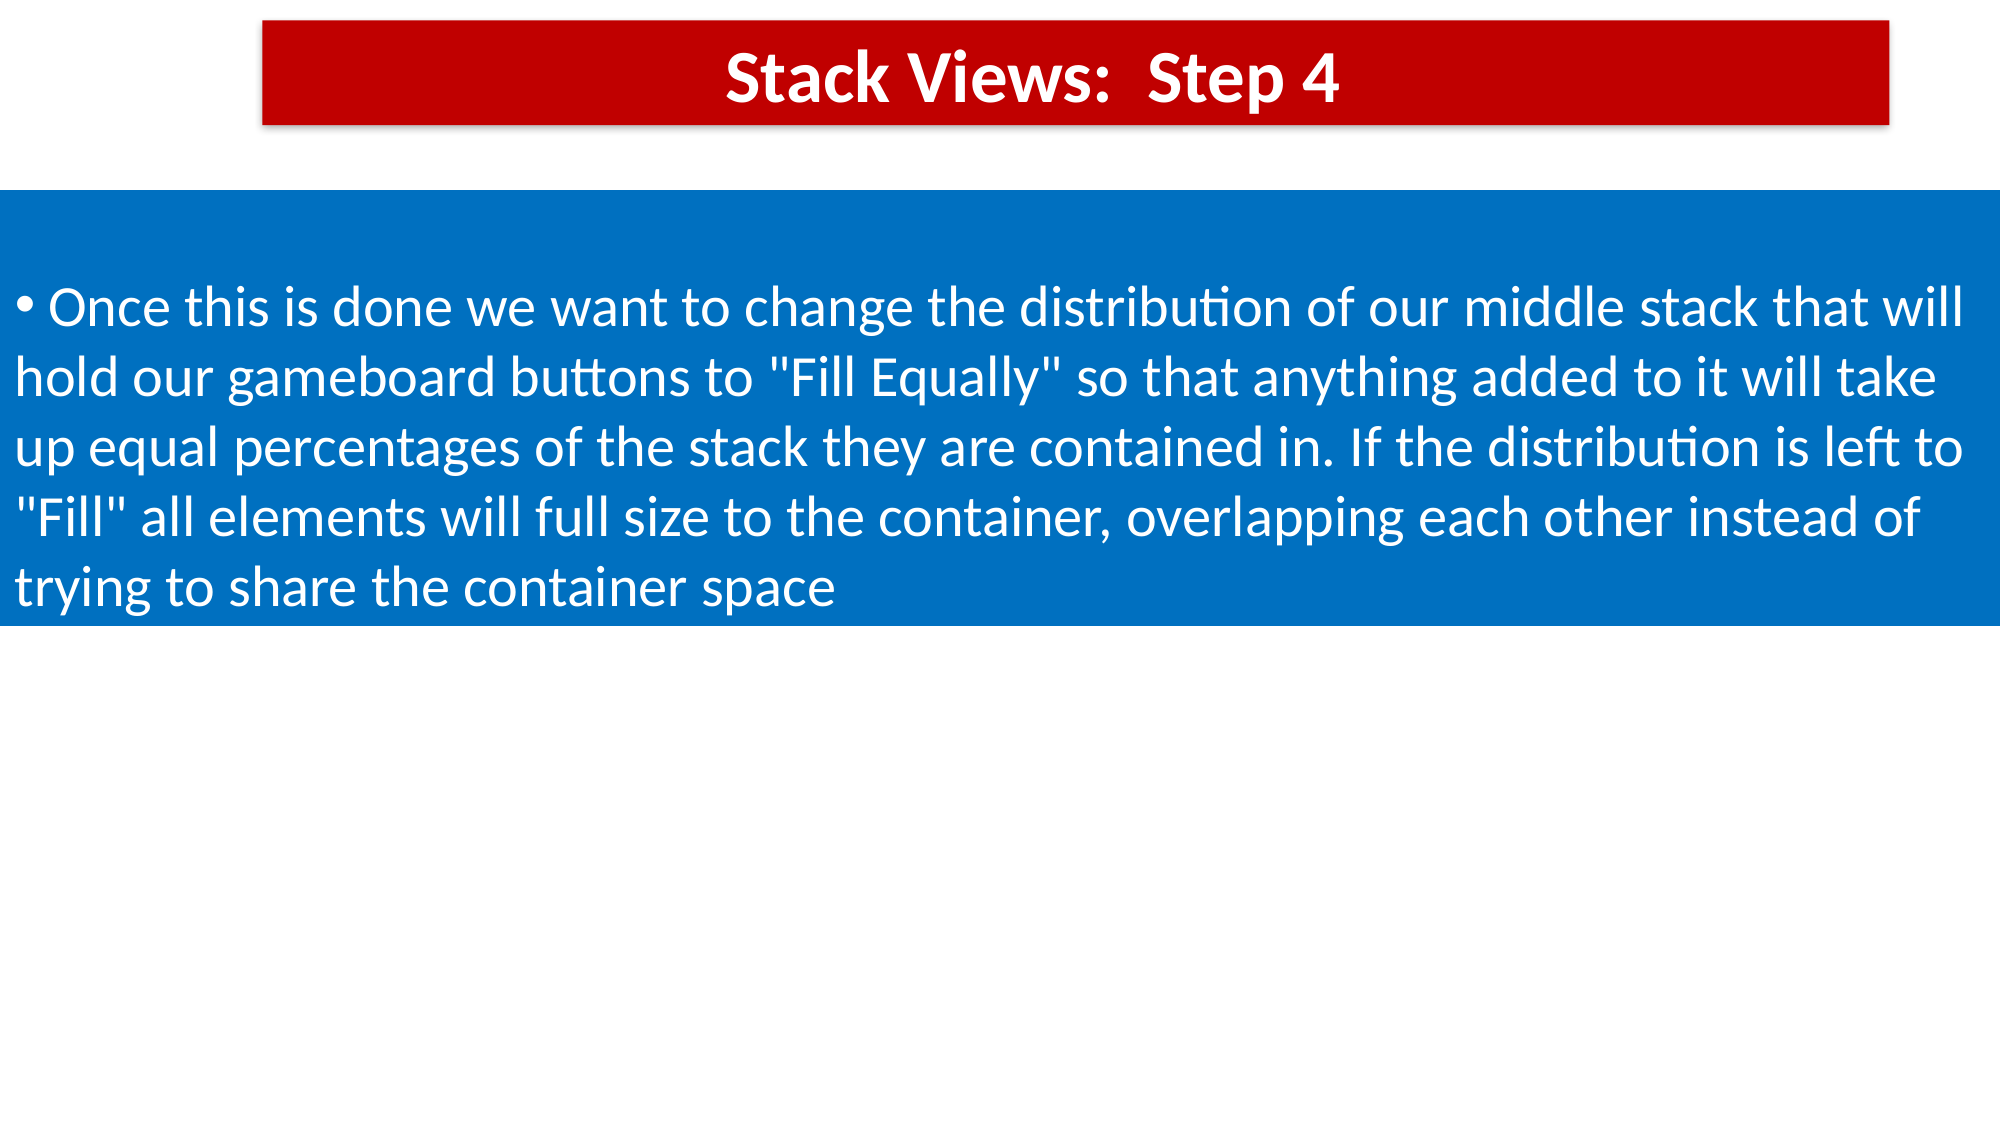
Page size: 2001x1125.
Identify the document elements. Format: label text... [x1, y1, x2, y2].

text_box Stack Views: Step 4 [262, 20, 1890, 126]
text_box Once this is done we want to change the distribution of our middle stack that will hold our gameboard buttons to "Fill Equally" so that anything added to it will take up equal percentages of the stack they are contained in. If the distribution is left to "Fill" all elements will full size to the container, overlapping each other instead of trying to share the container space [0, 190, 2000, 626]
